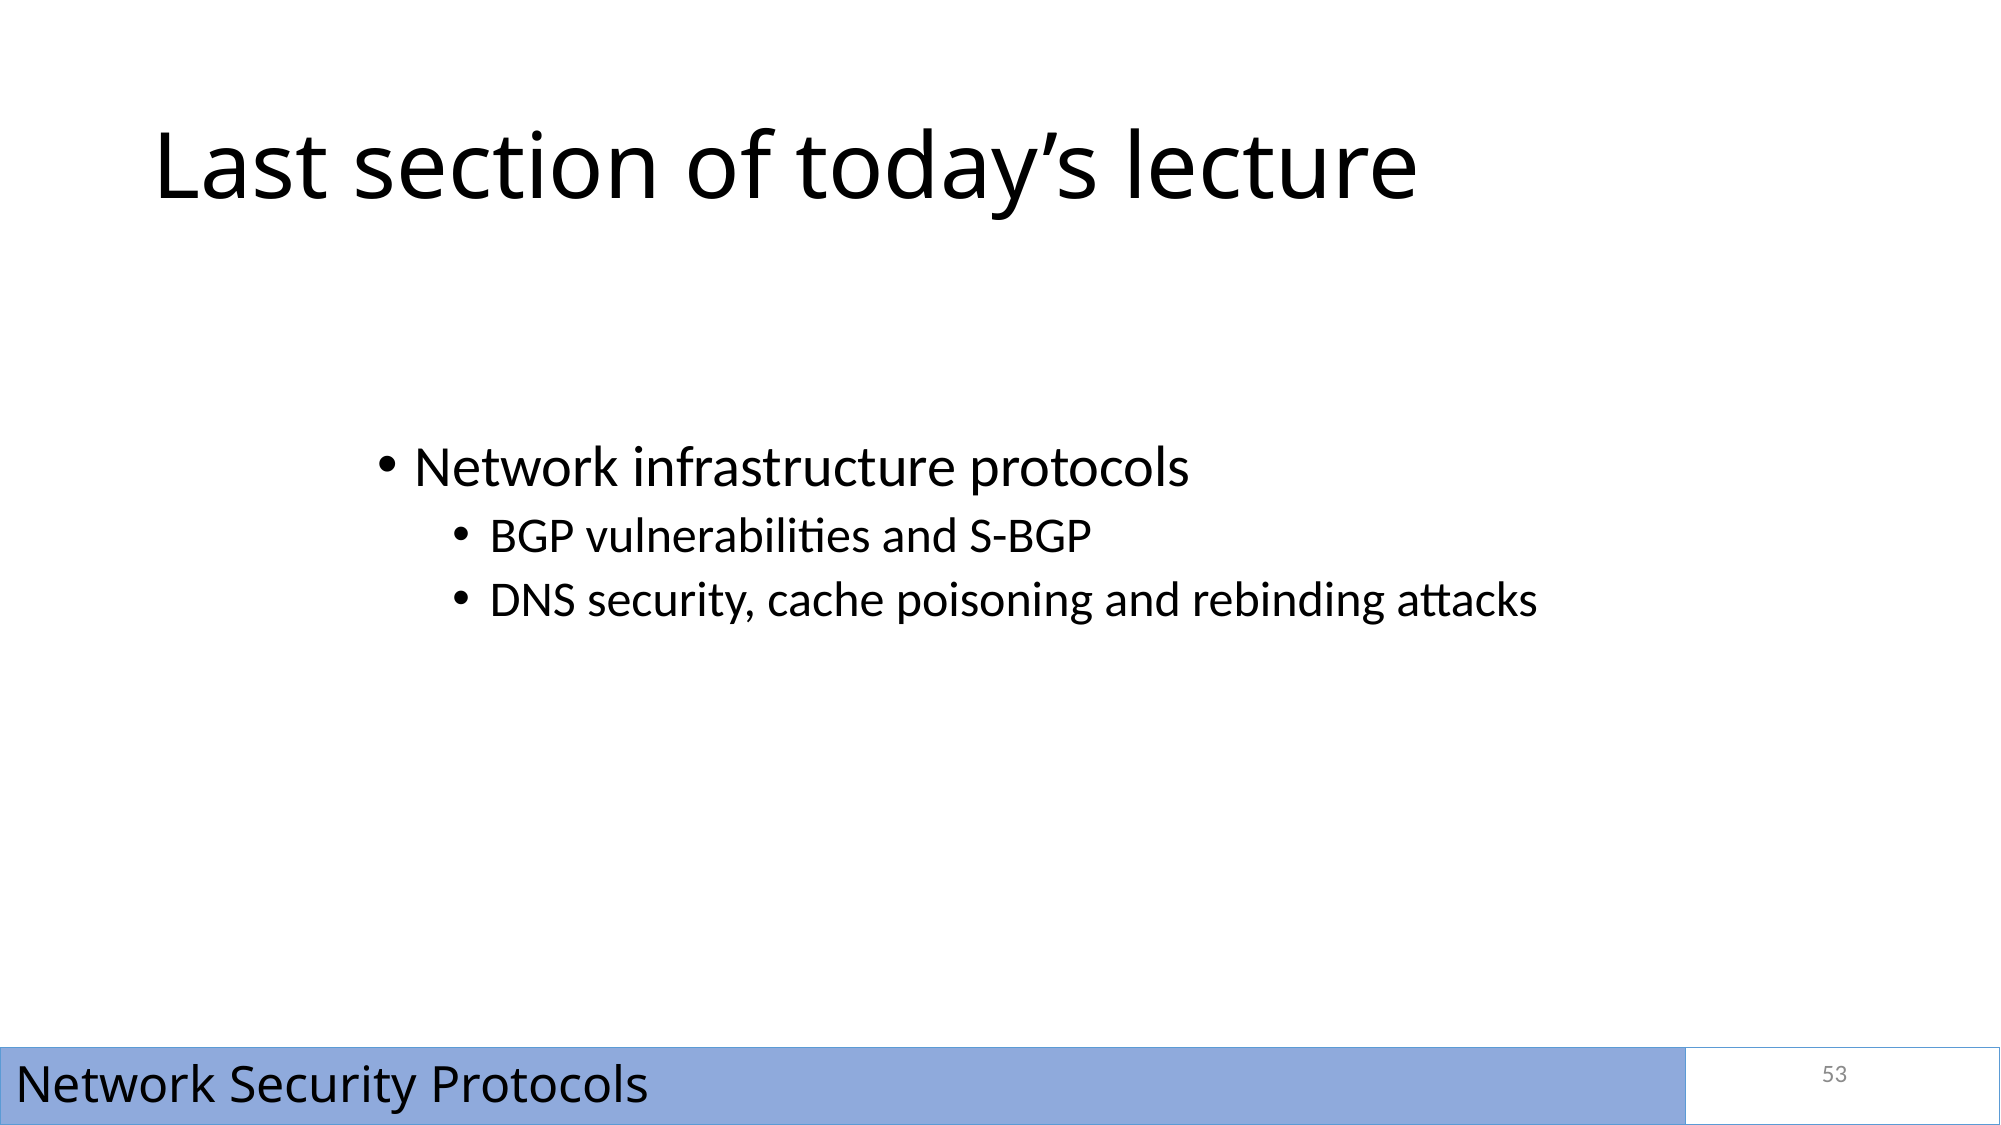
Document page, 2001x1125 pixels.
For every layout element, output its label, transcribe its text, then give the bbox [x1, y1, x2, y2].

slide_number 53 [1412, 1042, 1863, 1103]
title Last section of today’s lecture [137, 59, 1863, 278]
text_box Network Security Protocols [0, 1047, 1685, 1125]
text_box [1685, 1047, 2000, 1125]
list Network infrastructure protocols BGP vulnerabilities and S-BGP DNS security, cache poisoning and rebinding attacks [362, 337, 1638, 910]
